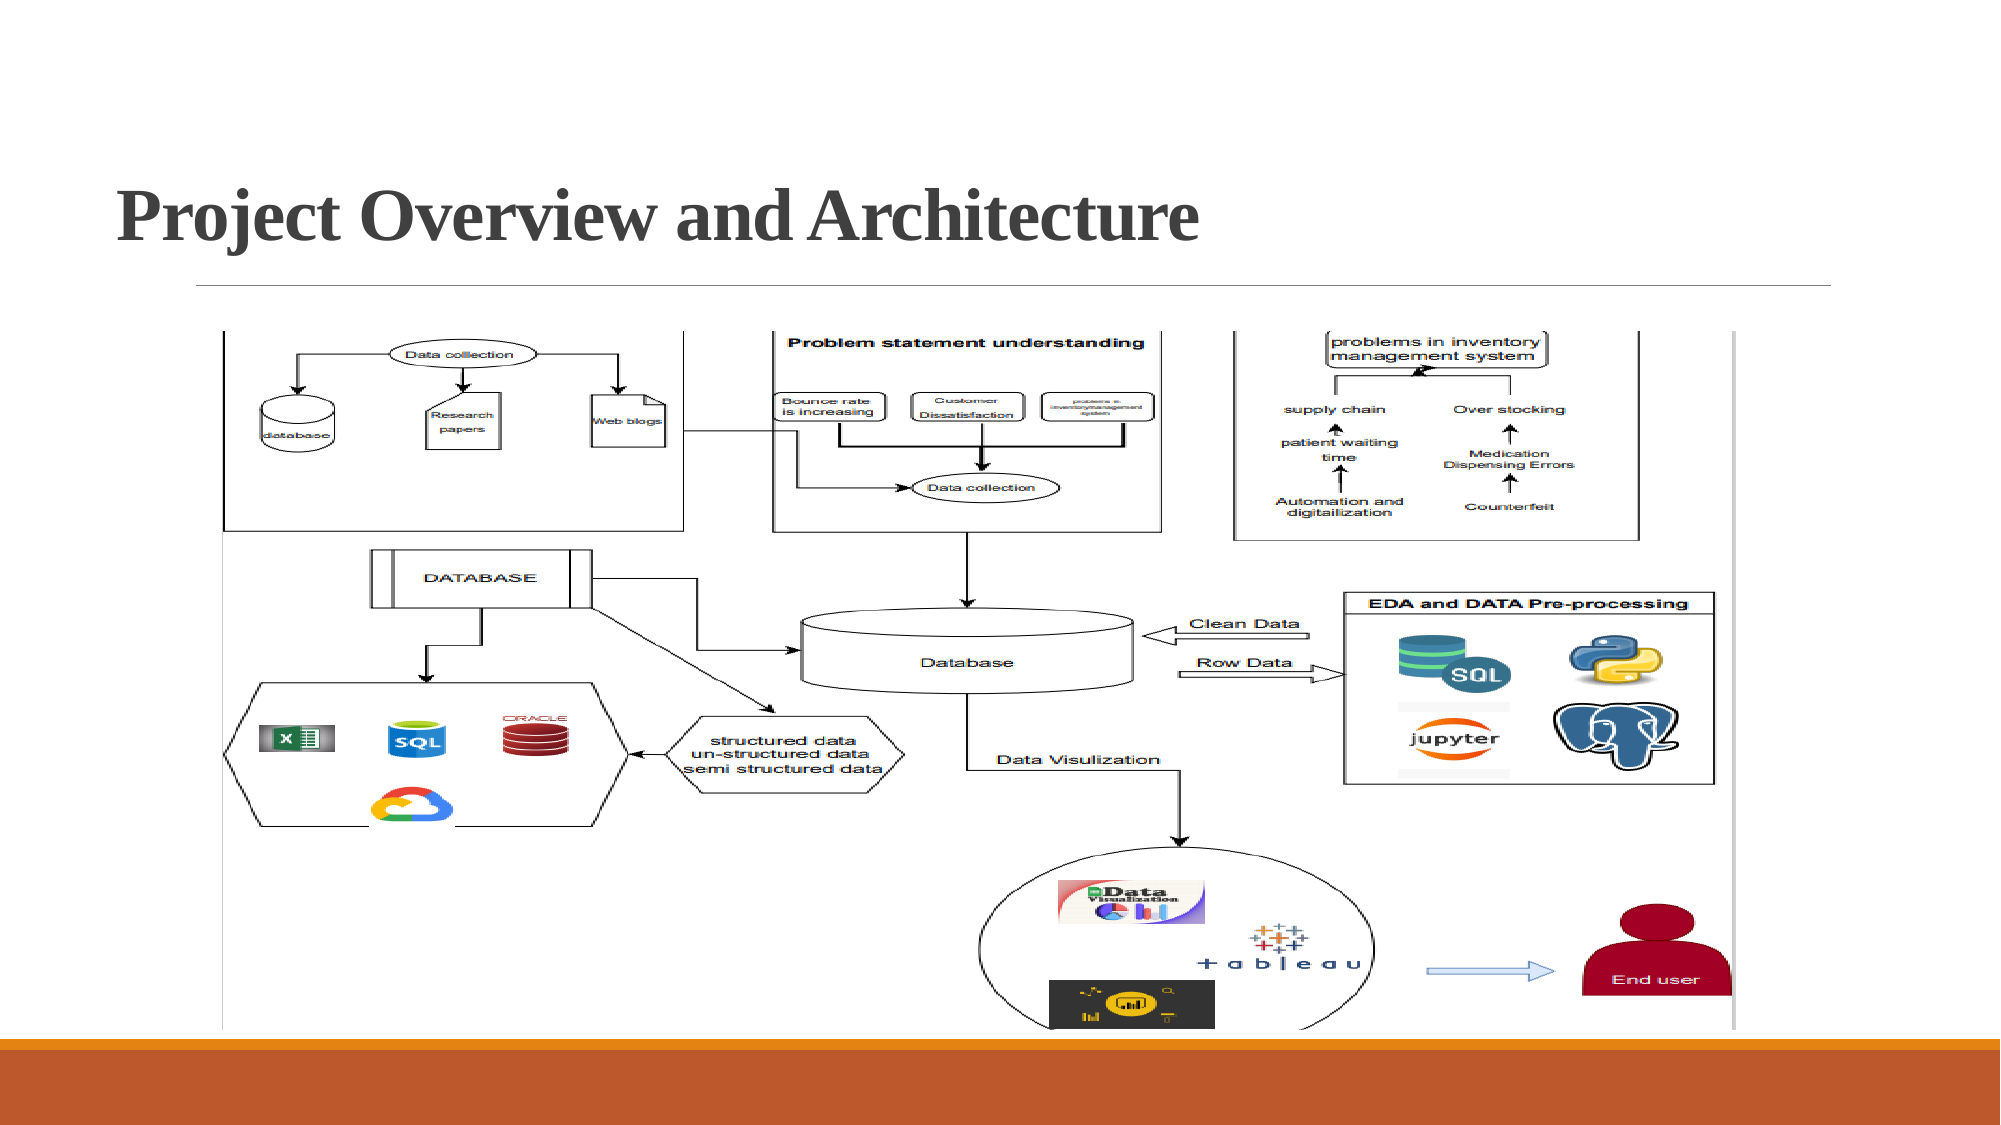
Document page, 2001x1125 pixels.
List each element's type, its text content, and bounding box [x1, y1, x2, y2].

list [222, 331, 1736, 1030]
title Project Overview and Architecture [101, 16, 1502, 264]
